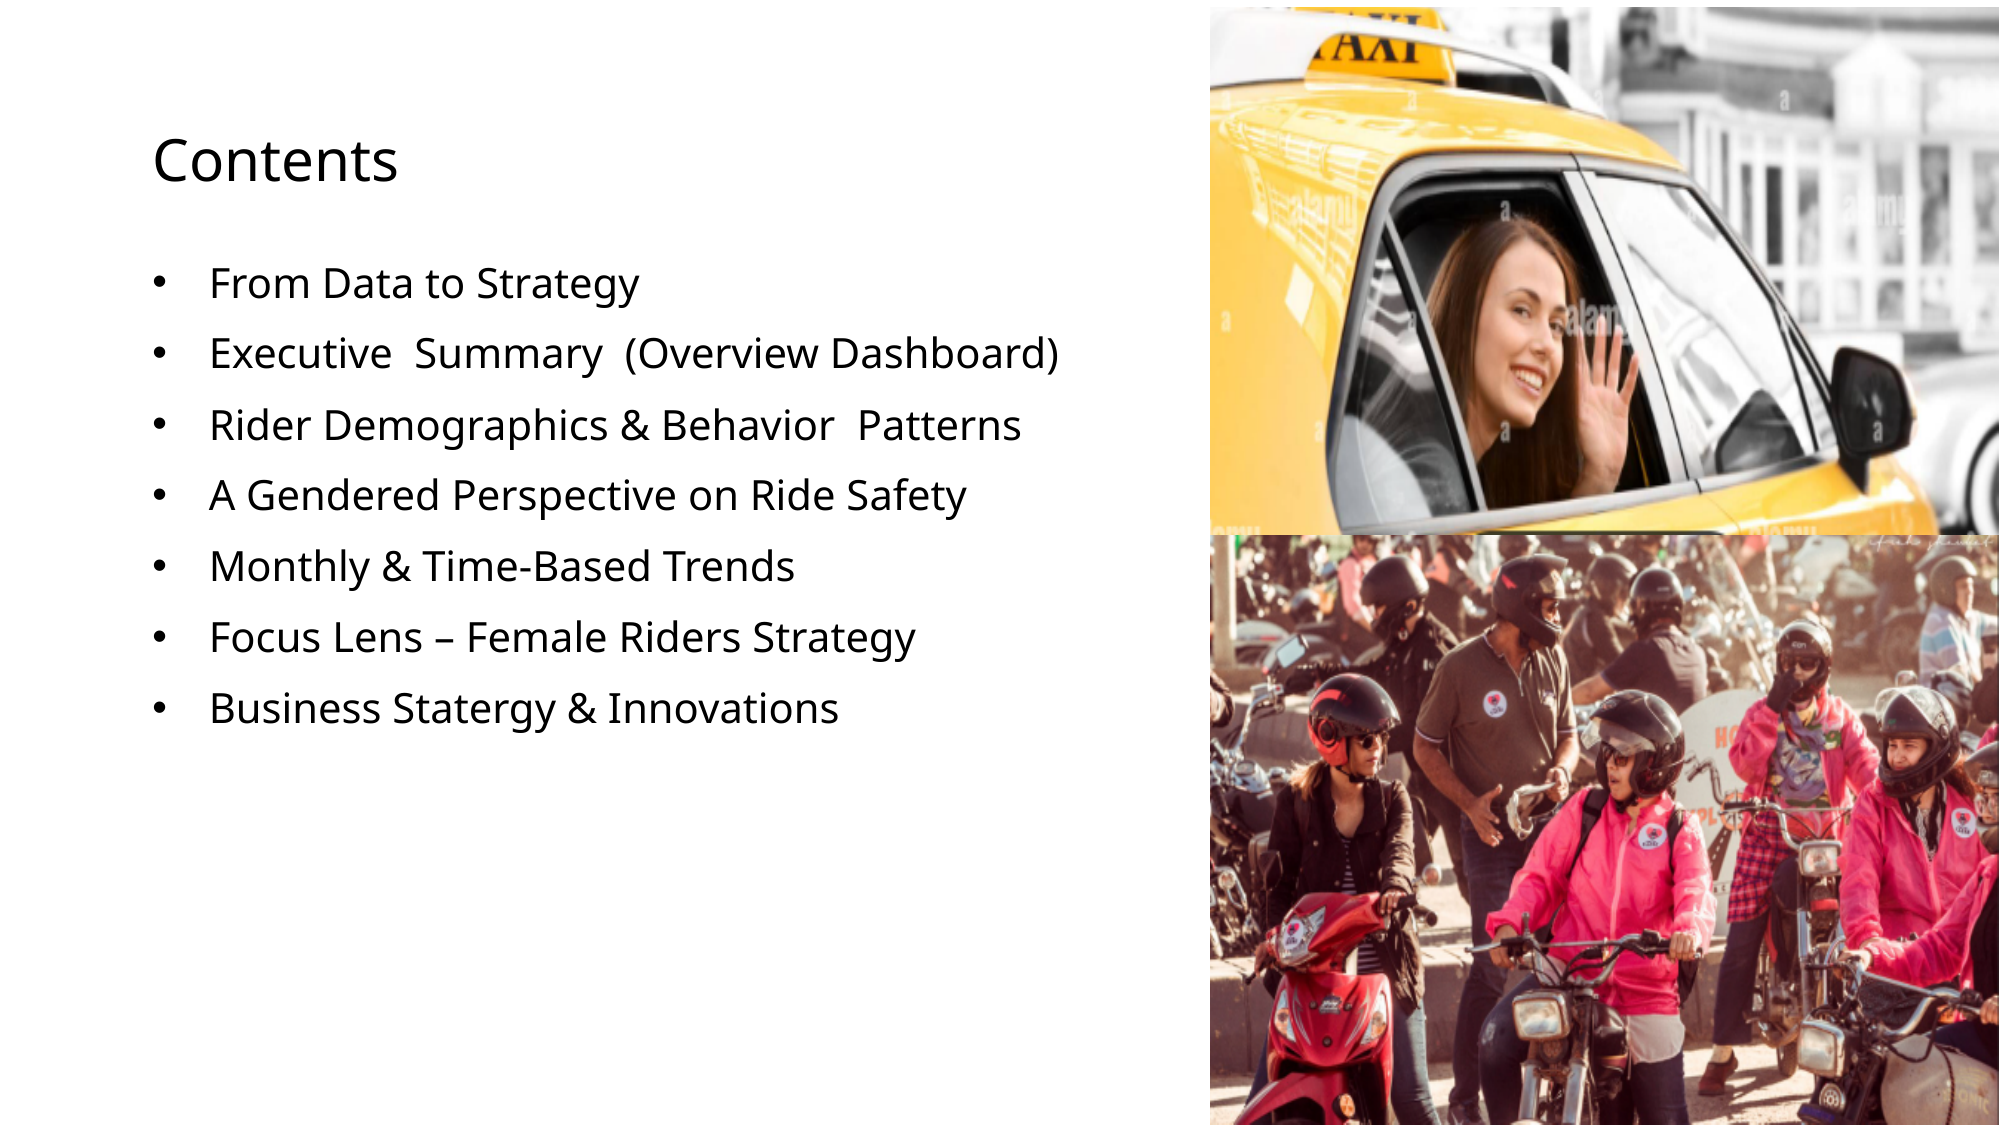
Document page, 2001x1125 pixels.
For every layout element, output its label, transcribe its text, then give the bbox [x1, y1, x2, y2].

list From Data to Strategy Executive Summary (Overview Dashboard) Rider Demographics & Behavior Patterns A Gendered Perspective on Ride Safety Monthly & Time-Based Trends Focus Lens – Female Riders Strategy Business Statergy & Innovations [137, 248, 1112, 1013]
picture [1210, 7, 1999, 1125]
title Contents [137, 59, 663, 248]
